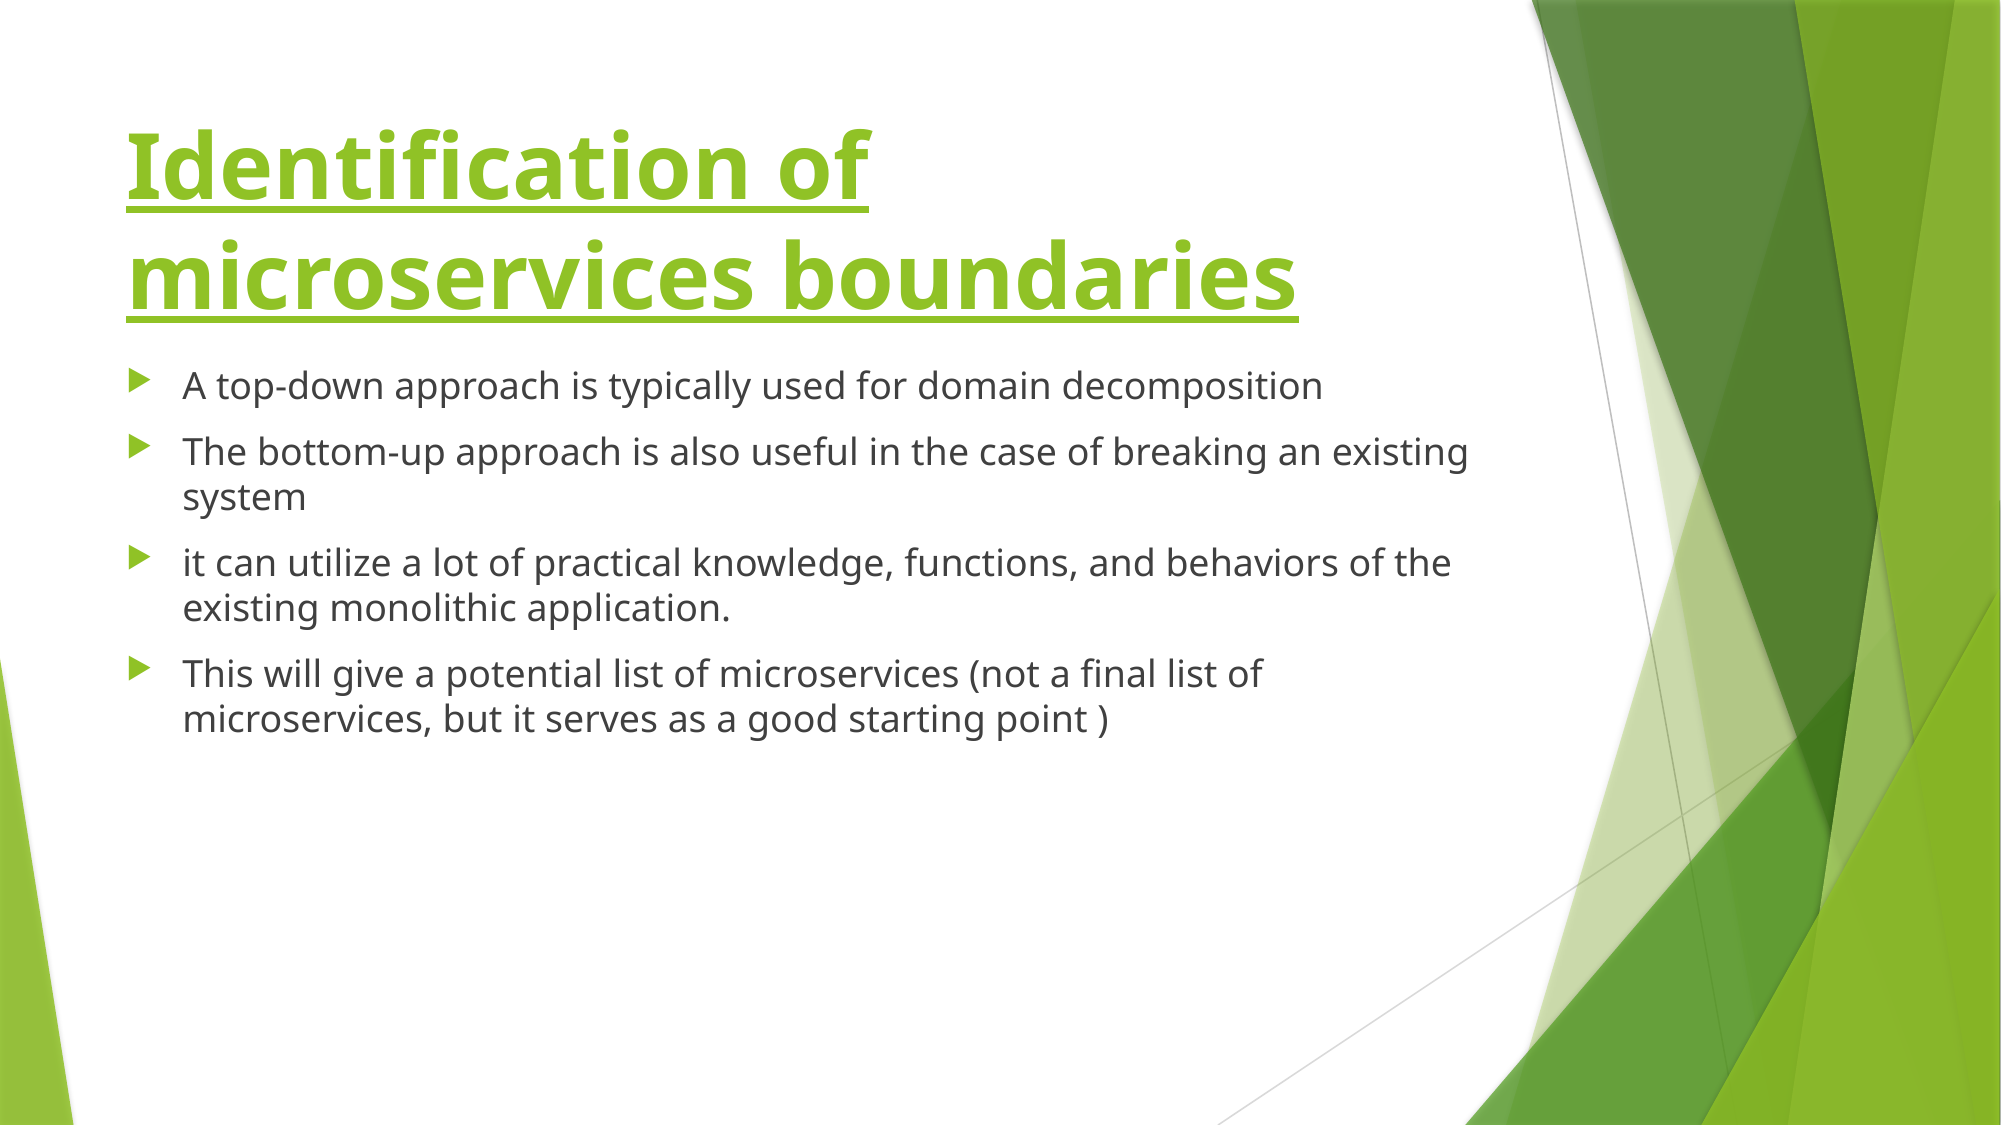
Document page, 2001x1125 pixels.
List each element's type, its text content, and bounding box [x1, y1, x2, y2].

title Identification of microservices boundaries [111, 99, 1522, 317]
list A top-down approach is typically used for domain decomposition The bottom-up approach is also useful in the case of breaking an existing system it can utilize a lot of practical knowledge, functions, and behaviors of the existing monolithic application. This will give a potential list of microservices (not a final list of microservices, but it serves as a good starting point ) [111, 354, 1522, 992]
